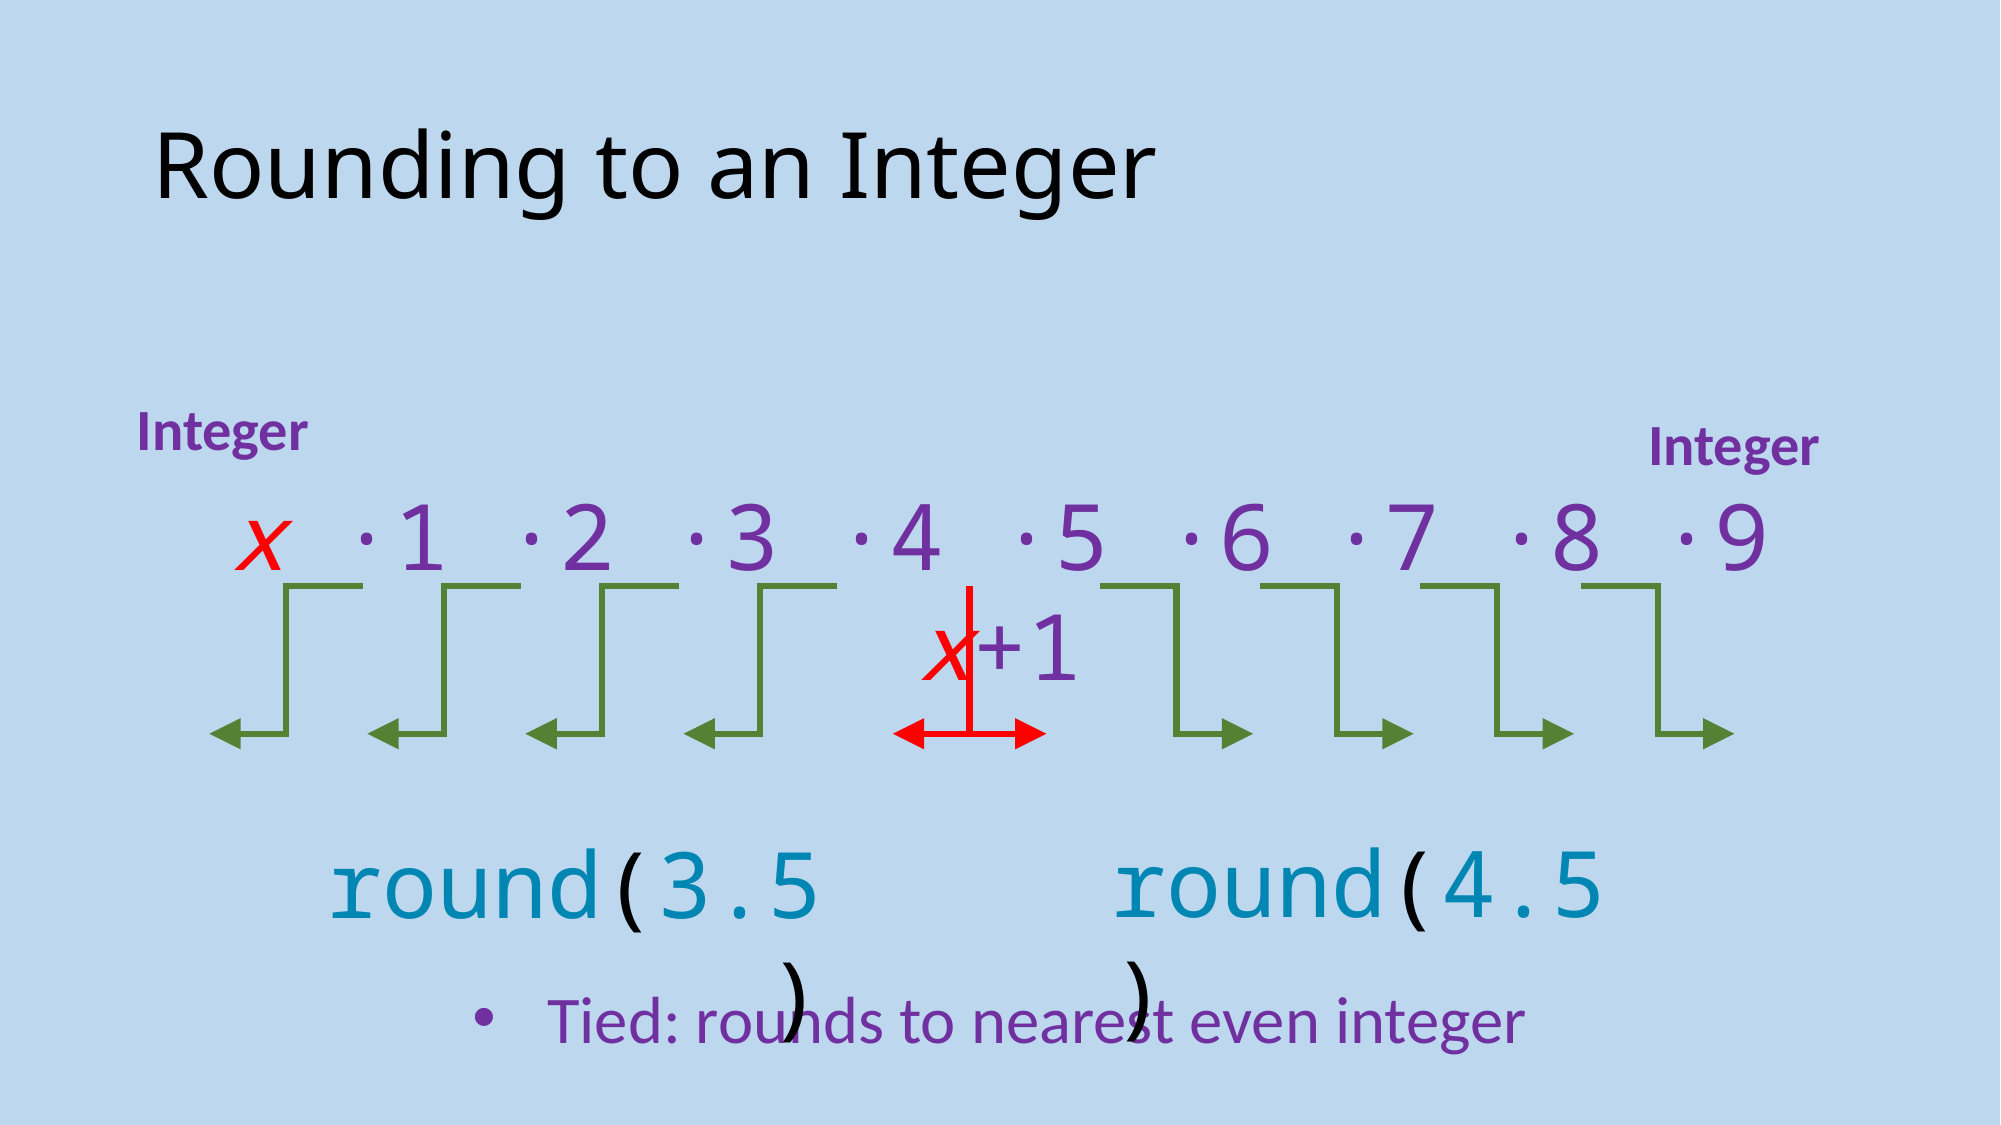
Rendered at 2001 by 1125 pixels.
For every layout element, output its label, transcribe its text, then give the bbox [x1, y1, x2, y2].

text_box Integer [1633, 399, 1836, 485]
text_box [892, 586, 1047, 734]
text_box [209, 586, 363, 734]
text_box Tied: rounds to nearest even integer [457, 969, 1543, 1064]
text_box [1099, 586, 1254, 734]
title Rounding to an Integer [137, 59, 1863, 278]
text_box round(4.5) [1097, 818, 1635, 1054]
text_box x ·1 ·2 ·3 ·4 ·5 ·6 ·7 ·8 ·9 x+1 [137, 470, 1863, 706]
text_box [367, 586, 521, 734]
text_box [1580, 586, 1735, 734]
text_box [1420, 586, 1574, 734]
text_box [1259, 586, 1414, 734]
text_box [525, 586, 679, 734]
text_box round(3.5) [299, 819, 838, 1054]
text_box Integer [122, 385, 324, 470]
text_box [683, 586, 838, 734]
